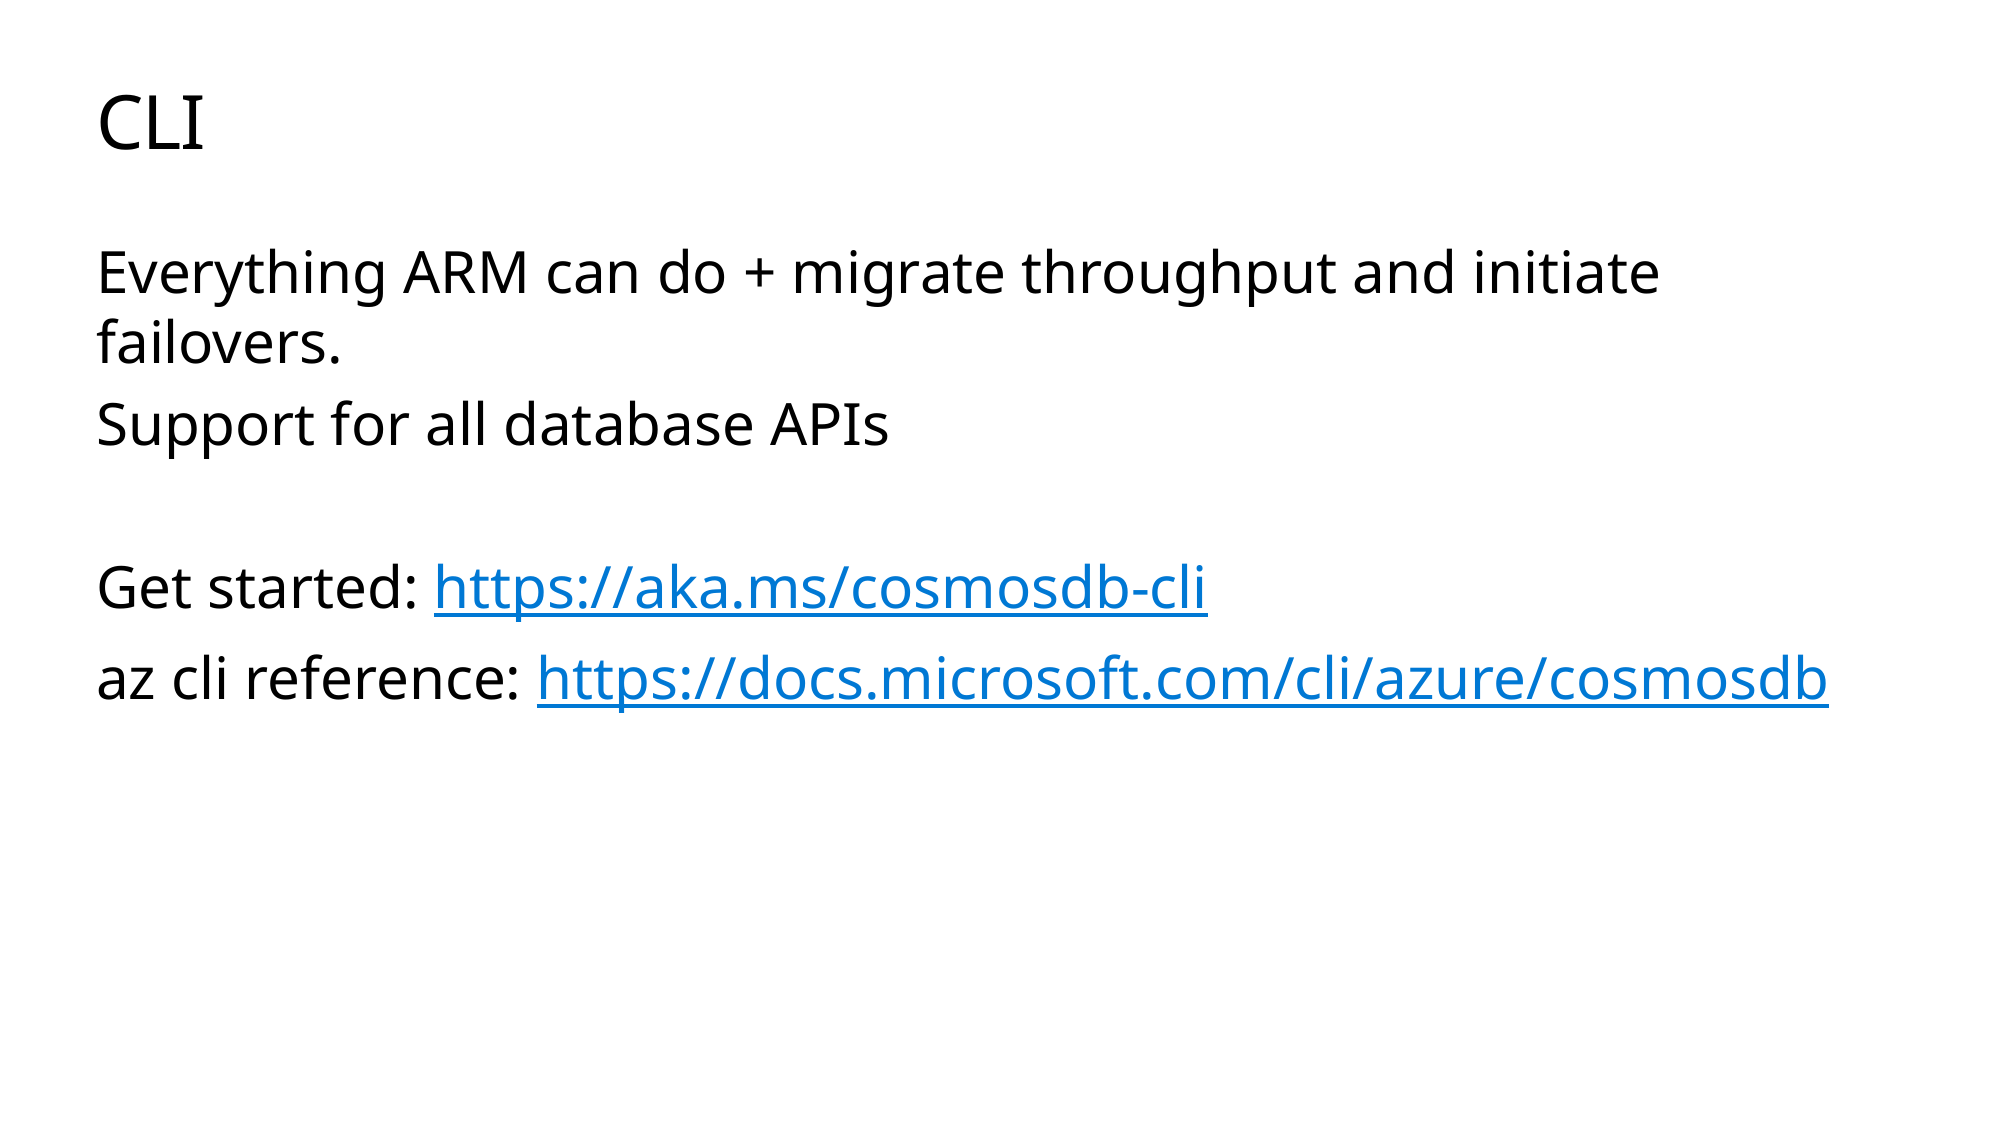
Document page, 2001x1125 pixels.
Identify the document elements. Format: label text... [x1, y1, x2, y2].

title CLI [96, 75, 1904, 166]
list Everything ARM can do + migrate throughput and initiate failovers. Support for all database APIs Get started: https://aka.ms/cosmosdb-cli az cli reference: https://docs.microsoft.com/cli/azure/cosmosdb [96, 235, 1904, 646]
